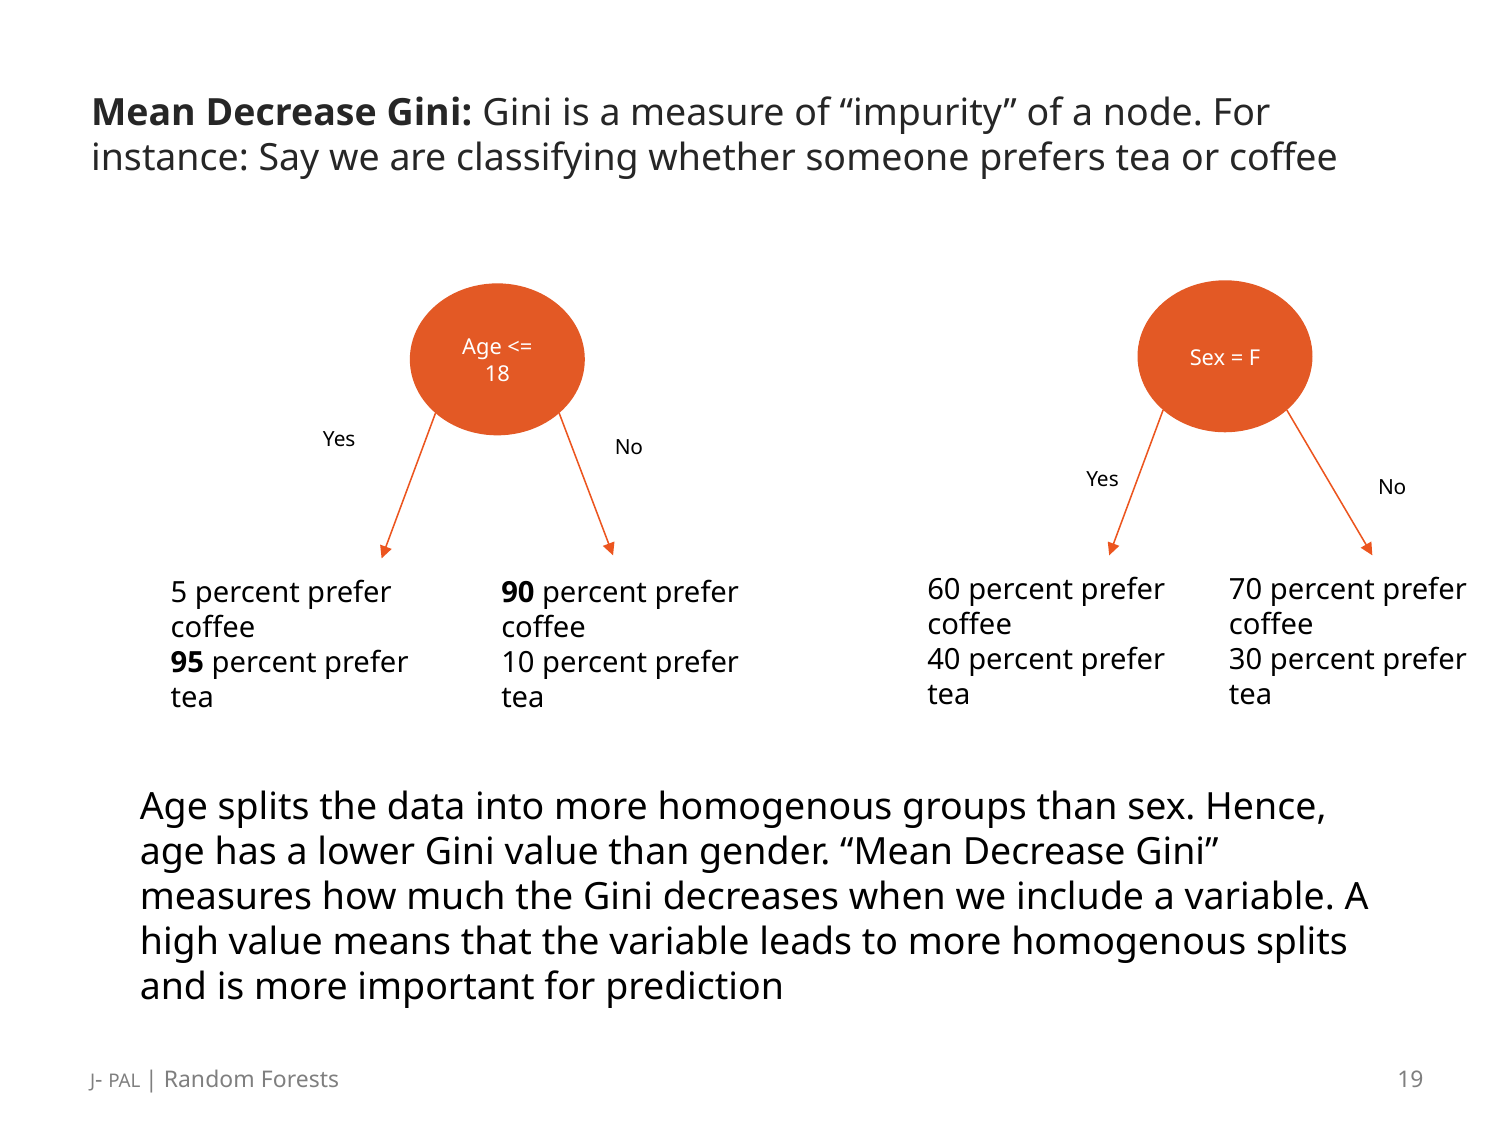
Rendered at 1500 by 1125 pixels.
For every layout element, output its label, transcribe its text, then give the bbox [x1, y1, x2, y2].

text_box Age splits the data into more homogenous groups than sex. Hence, age has a lower Gini value than gender. “Mean Decrease Gini” measures how much the Gini decreases when we include a variable. A high value means that the variable leads to more homogenous splits and is more important for prediction [124, 774, 1409, 1015]
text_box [155, 283, 804, 723]
text_box 19 [1395, 1062, 1438, 1093]
list Mean Decrease Gini: Gini is a measure of “impurity” of a node. For instance: Say we are classifying whether someone prefers tea or coffee [90, 87, 1375, 280]
text_box J- PAL | Random Forests [87, 1062, 407, 1093]
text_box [912, 280, 1500, 720]
